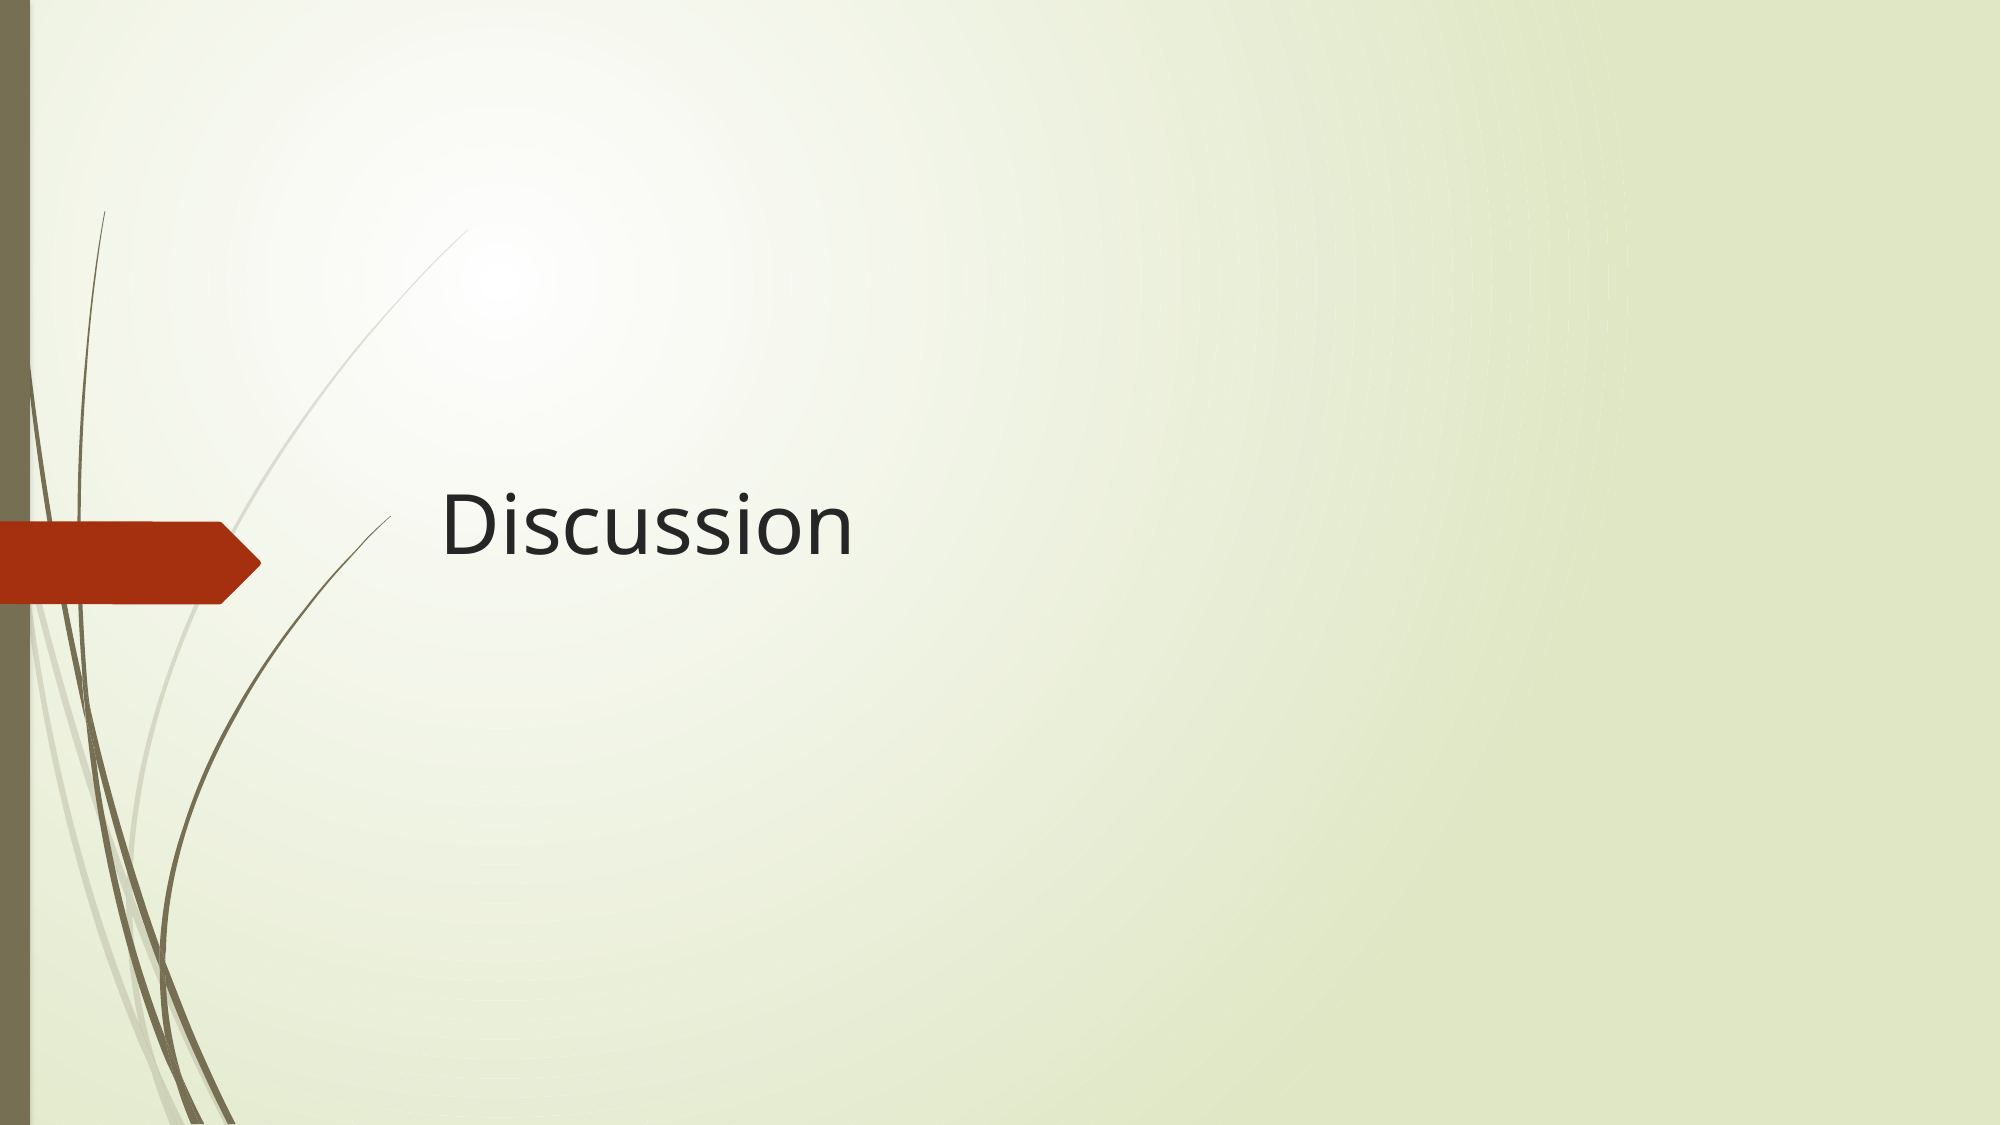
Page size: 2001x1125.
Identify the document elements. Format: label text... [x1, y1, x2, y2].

title Discussion [424, 337, 1888, 579]
